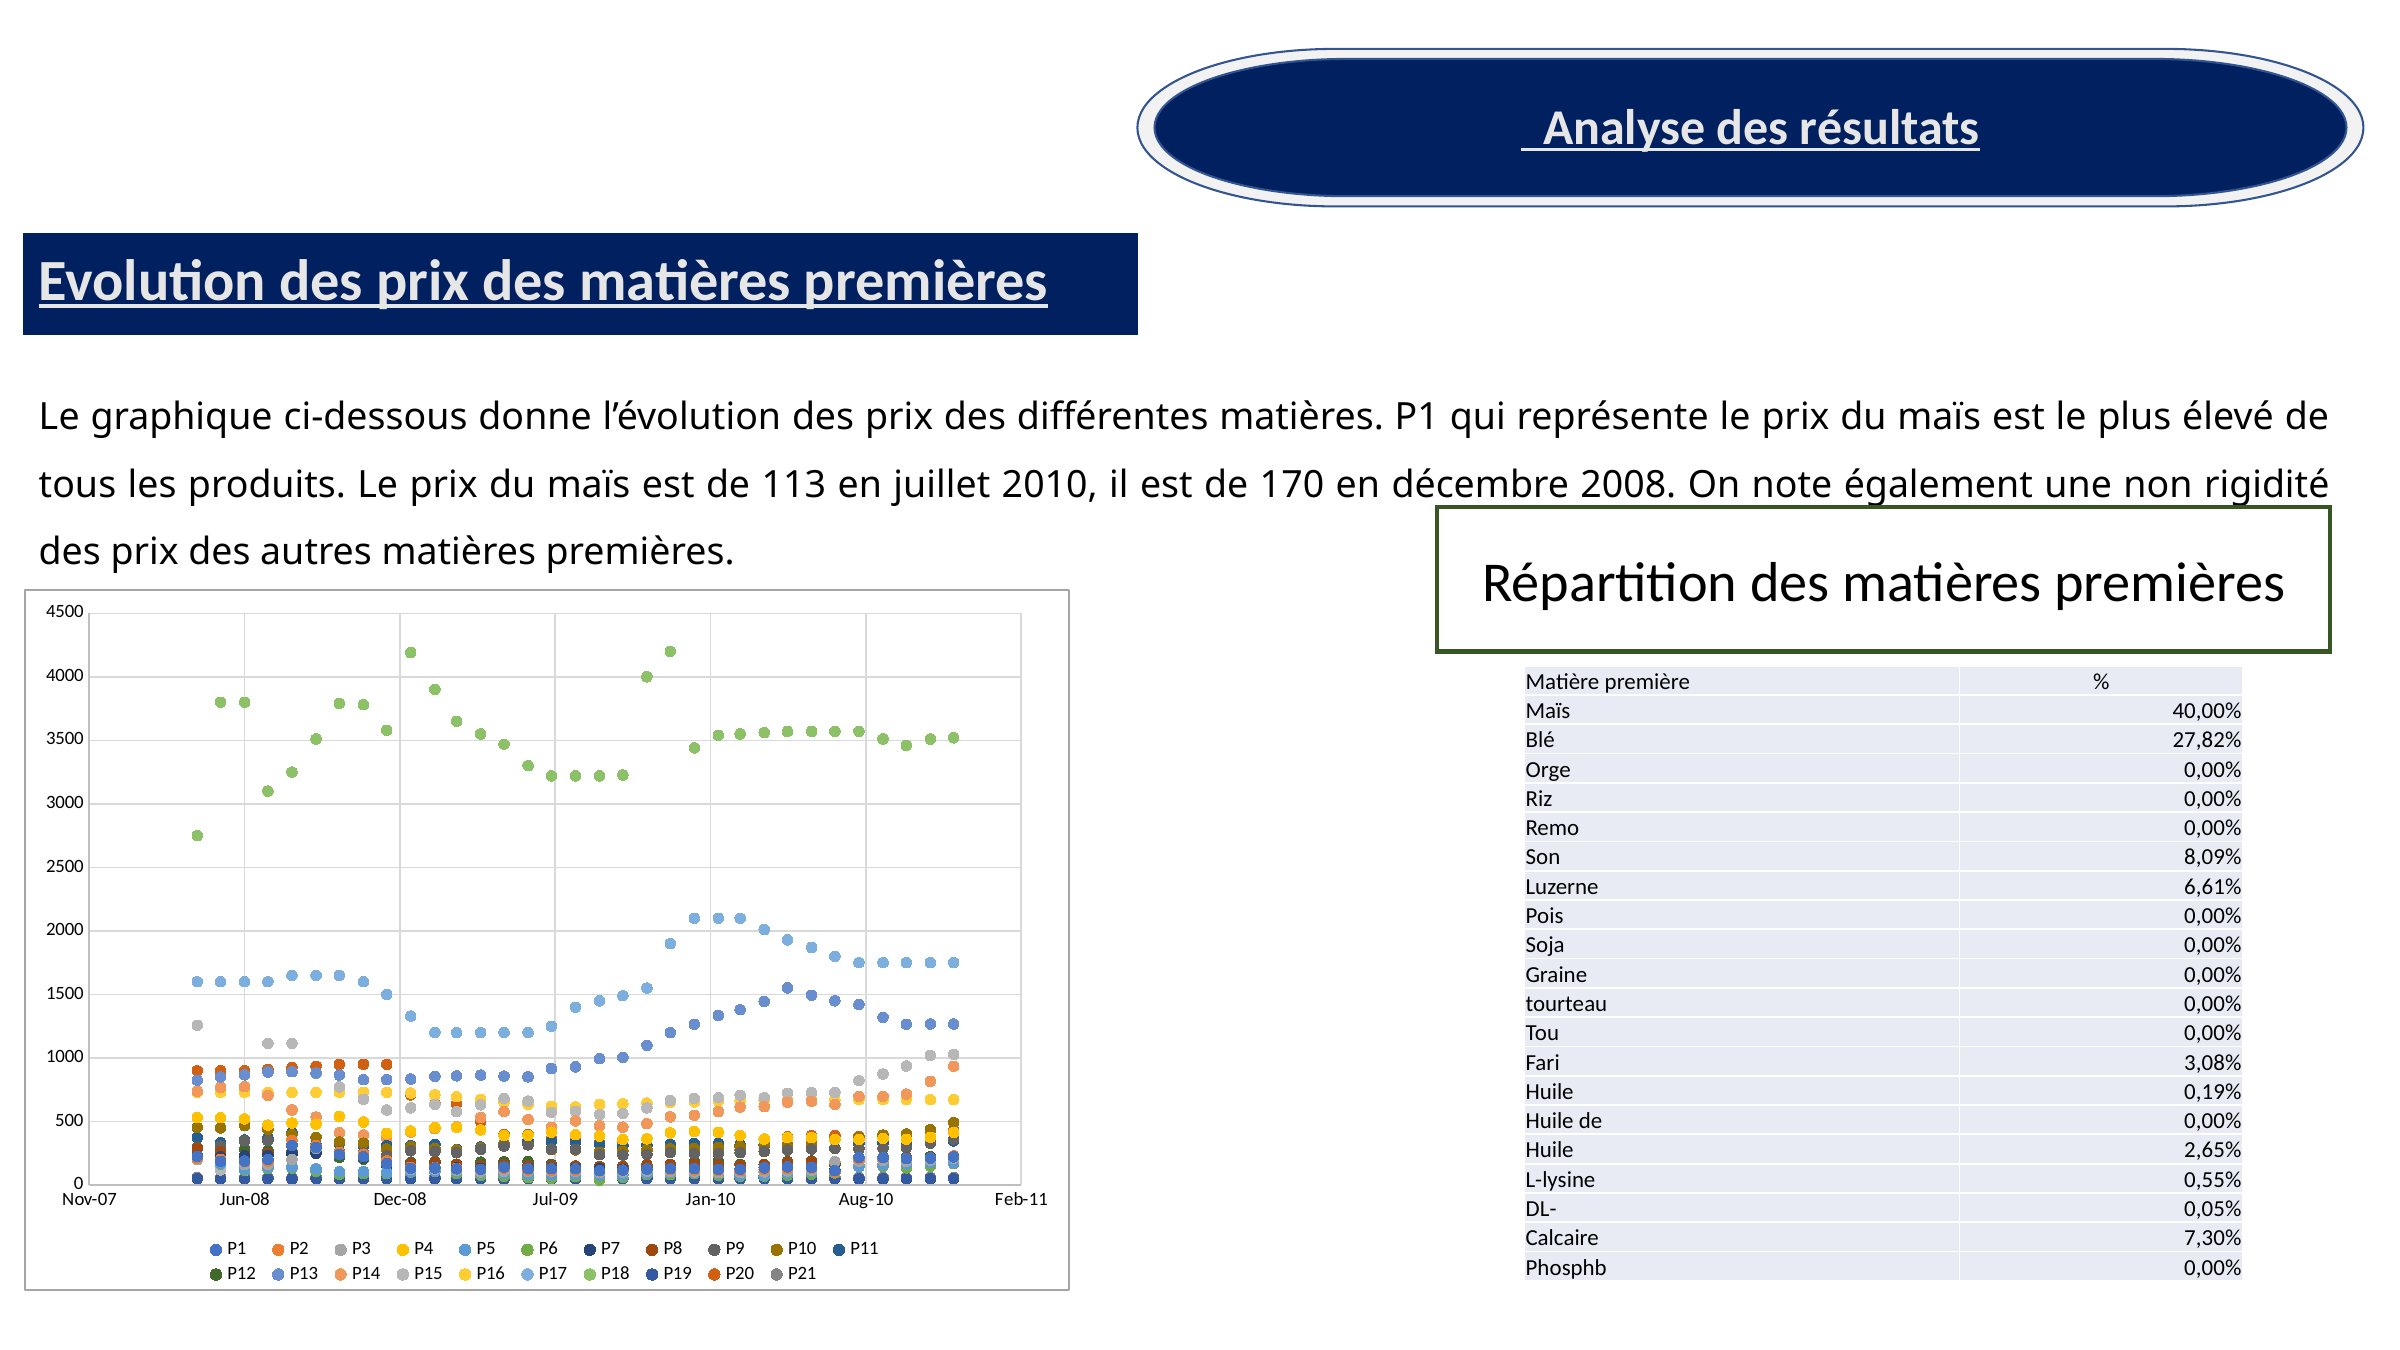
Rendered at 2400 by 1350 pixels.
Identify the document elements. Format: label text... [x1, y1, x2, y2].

table_cell Remo [1525, 813, 1959, 841]
text_box Le graphique ci-dessous donne l’évolution des prix des différentes matières. P1 qui représente le prix du maïs est le plus élevé de tous les produits. Le prix du maïs est de 113 en juillet 2010, il est de 170 en décembre 2008. On note également une non rigidité des prix des autres matières premières. [23, 362, 2347, 580]
table_cell Riz [1525, 784, 1959, 811]
table_cell 0,00% [1960, 930, 2242, 958]
table_cell 0,19% [1960, 1077, 2242, 1104]
table_cell DL- [1525, 1194, 1959, 1221]
table_cell 0,00% [1960, 754, 2242, 782]
table_cell 40,00% [1960, 696, 2242, 723]
table_cell 0,05% [1960, 1194, 2242, 1221]
table_cell Tou [1525, 1018, 1959, 1046]
table_cell 27,82% [1960, 725, 2242, 753]
table_header % [1960, 667, 2242, 694]
table_cell Blé [1525, 725, 1959, 753]
text_box Evolution des prix des matières premières [23, 233, 1138, 335]
chart [23, 588, 1070, 1291]
table_cell 6,61% [1960, 872, 2242, 899]
table_cell Orge [1525, 754, 1959, 782]
table_cell 7,30% [1960, 1223, 2242, 1251]
table_cell 0,00% [1960, 784, 2242, 811]
table_cell 0,00% [1960, 1252, 2242, 1280]
table_cell Soja [1525, 930, 1959, 958]
table_cell Calcaire [1525, 1223, 1959, 1251]
table_cell 0,00% [1960, 959, 2242, 987]
text_box Répartition des matières premières [1436, 506, 2331, 653]
table_cell tourteau [1525, 989, 1959, 1016]
table_cell 0,00% [1960, 901, 2242, 928]
table_cell Graine [1525, 959, 1959, 987]
table_cell Son [1525, 842, 1959, 870]
table_cell Maïs [1525, 696, 1959, 723]
table_cell 2,65% [1960, 1135, 2242, 1163]
table_header Matière première [1525, 667, 1959, 694]
table_cell Pois [1525, 901, 1959, 928]
table_cell Fari [1525, 1047, 1959, 1075]
table_cell 0,55% [1960, 1165, 2242, 1192]
table_cell 0,00% [1960, 813, 2242, 841]
text_box Analyse des résultats [1153, 57, 2348, 198]
table_cell Huile [1525, 1135, 1959, 1163]
table_cell 0,00% [1960, 989, 2242, 1016]
table_cell Phosphb [1525, 1252, 1959, 1280]
table_cell 3,08% [1960, 1047, 2242, 1075]
table_cell 8,09% [1960, 842, 2242, 870]
table_cell Luzerne [1525, 872, 1959, 899]
text_box [1136, 47, 2365, 208]
table_cell 0,00% [1960, 1106, 2242, 1133]
table_cell Huile de [1525, 1106, 1959, 1133]
table_cell 0,00% [1960, 1018, 2242, 1046]
table_cell Huile [1525, 1077, 1959, 1104]
table_cell L-lysine [1525, 1165, 1959, 1192]
